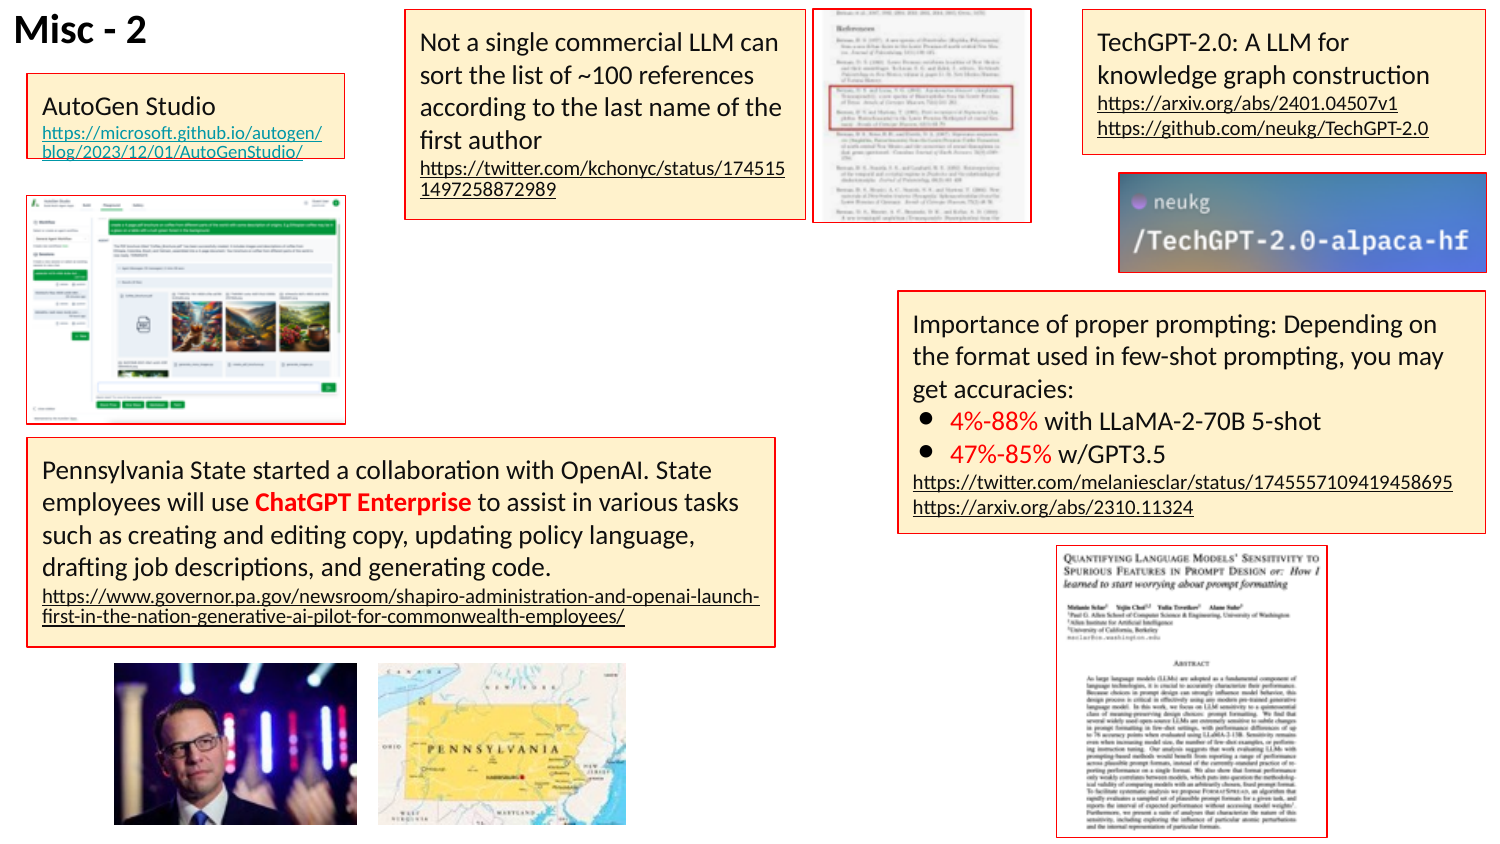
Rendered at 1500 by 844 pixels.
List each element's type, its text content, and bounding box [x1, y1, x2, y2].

text_box Not a single commercial LLM can sort the list of ~100 references according to the last name of the first author https://twitter.com/kchonyc/status/1745151497258872989 [404, 9, 806, 220]
picture [114, 663, 357, 825]
text_box Pennsylvania State started a collaboration with OpenAI. State employees will use ChatGPT Enterprise to assist in various tasks such as creating and editing copy, updating policy language, drafting job descriptions, and generating code. https://www.governor.pa.gov/newsroom/shapiro-administration-and-openai-launch-first-in-the-nation-generative-ai-pilot-for-commonwealth-employees/ [27, 437, 775, 648]
picture [1119, 173, 1486, 273]
picture [1056, 545, 1327, 838]
text_box Importance of proper prompting: Depending on the format used in few-shot prompting, you may get accuracies: 4%-88% with LLaMA-2-70B 5-shot 47%-85% w/GPT3.5 https://twitter.com/melaniesclar/status/1745557109419458695 https://arxiv.org/abs/2310.11324 [897, 291, 1486, 534]
text_box AutoGen Studio https://microsoft.github.io/autogen/blog/2023/12/01/AutoGenStudio/ [27, 73, 345, 159]
picture [26, 195, 345, 424]
text_box TechGPT-2.0: A LLM for knowledge graph construction https://arxiv.org/abs/2401.04507v1 https://github.com/neukg/TechGPT-2.0 [1082, 9, 1486, 155]
picture [813, 9, 1031, 223]
text_box Misc - 2 [11, 0, 690, 53]
picture [378, 663, 626, 825]
